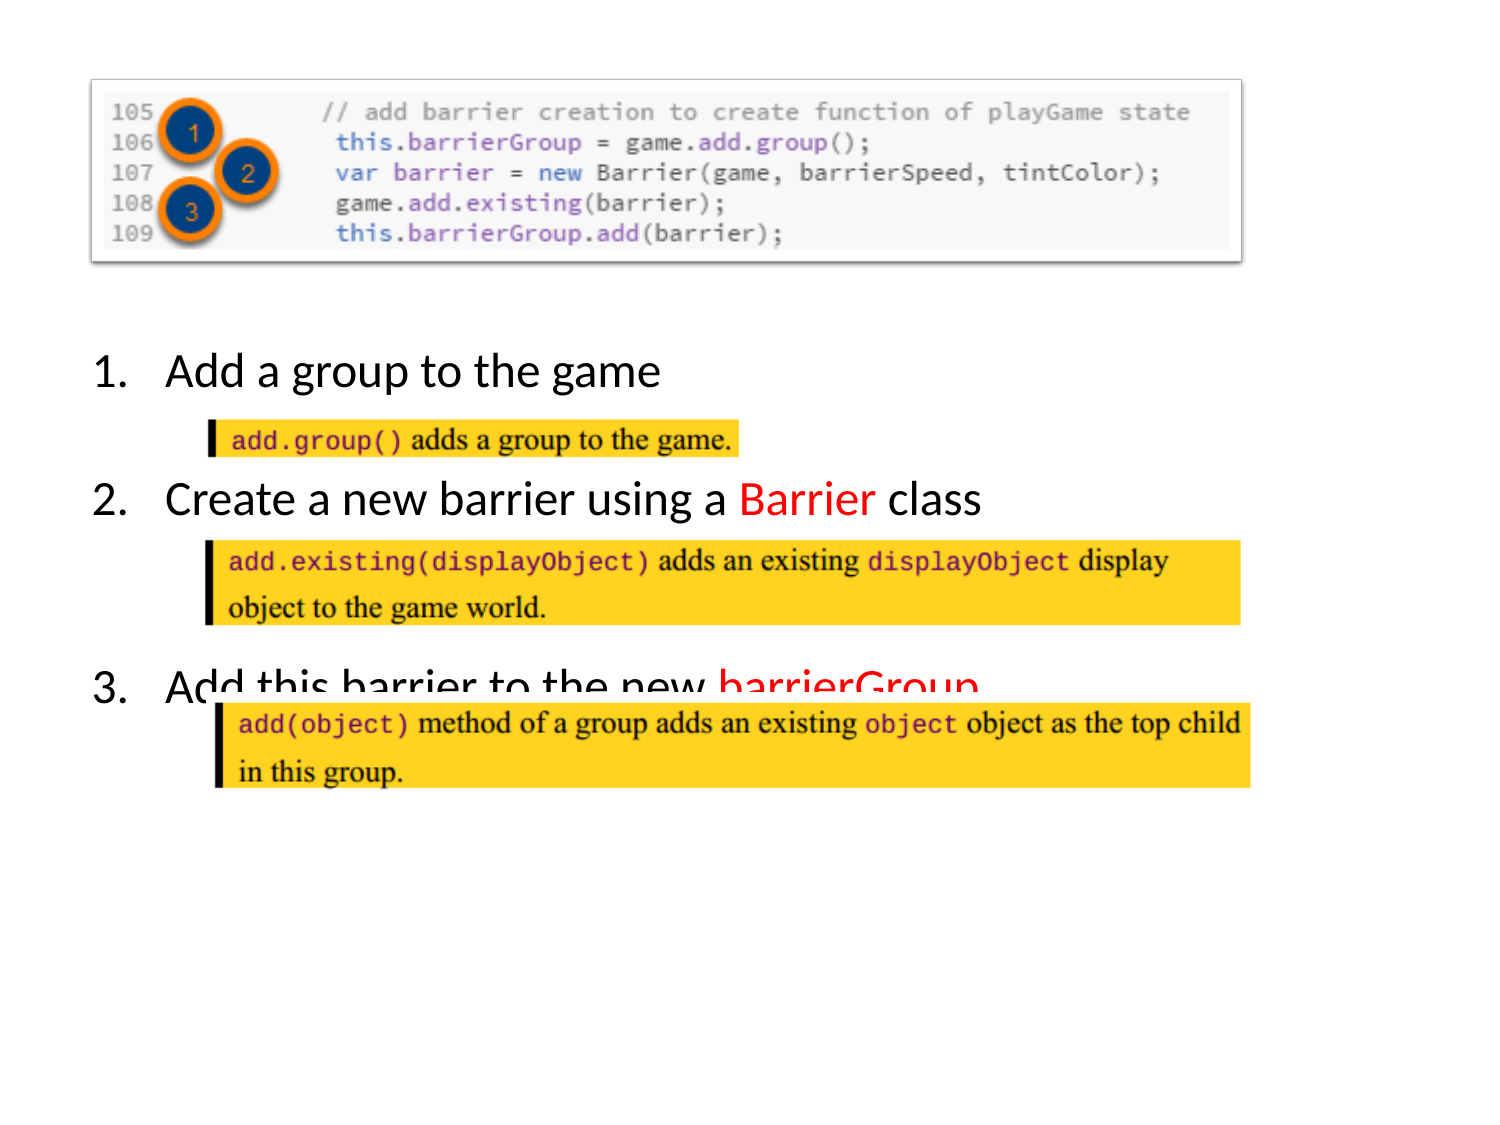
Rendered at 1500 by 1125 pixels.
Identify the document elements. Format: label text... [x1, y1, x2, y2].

picture [198, 400, 739, 463]
picture [88, 77, 1246, 268]
list Add a group to the game Create a new barrier using a Barrier class Add this barrier to the new barrierGroup [76, 330, 1427, 725]
picture [206, 692, 1254, 796]
picture [193, 530, 1266, 627]
